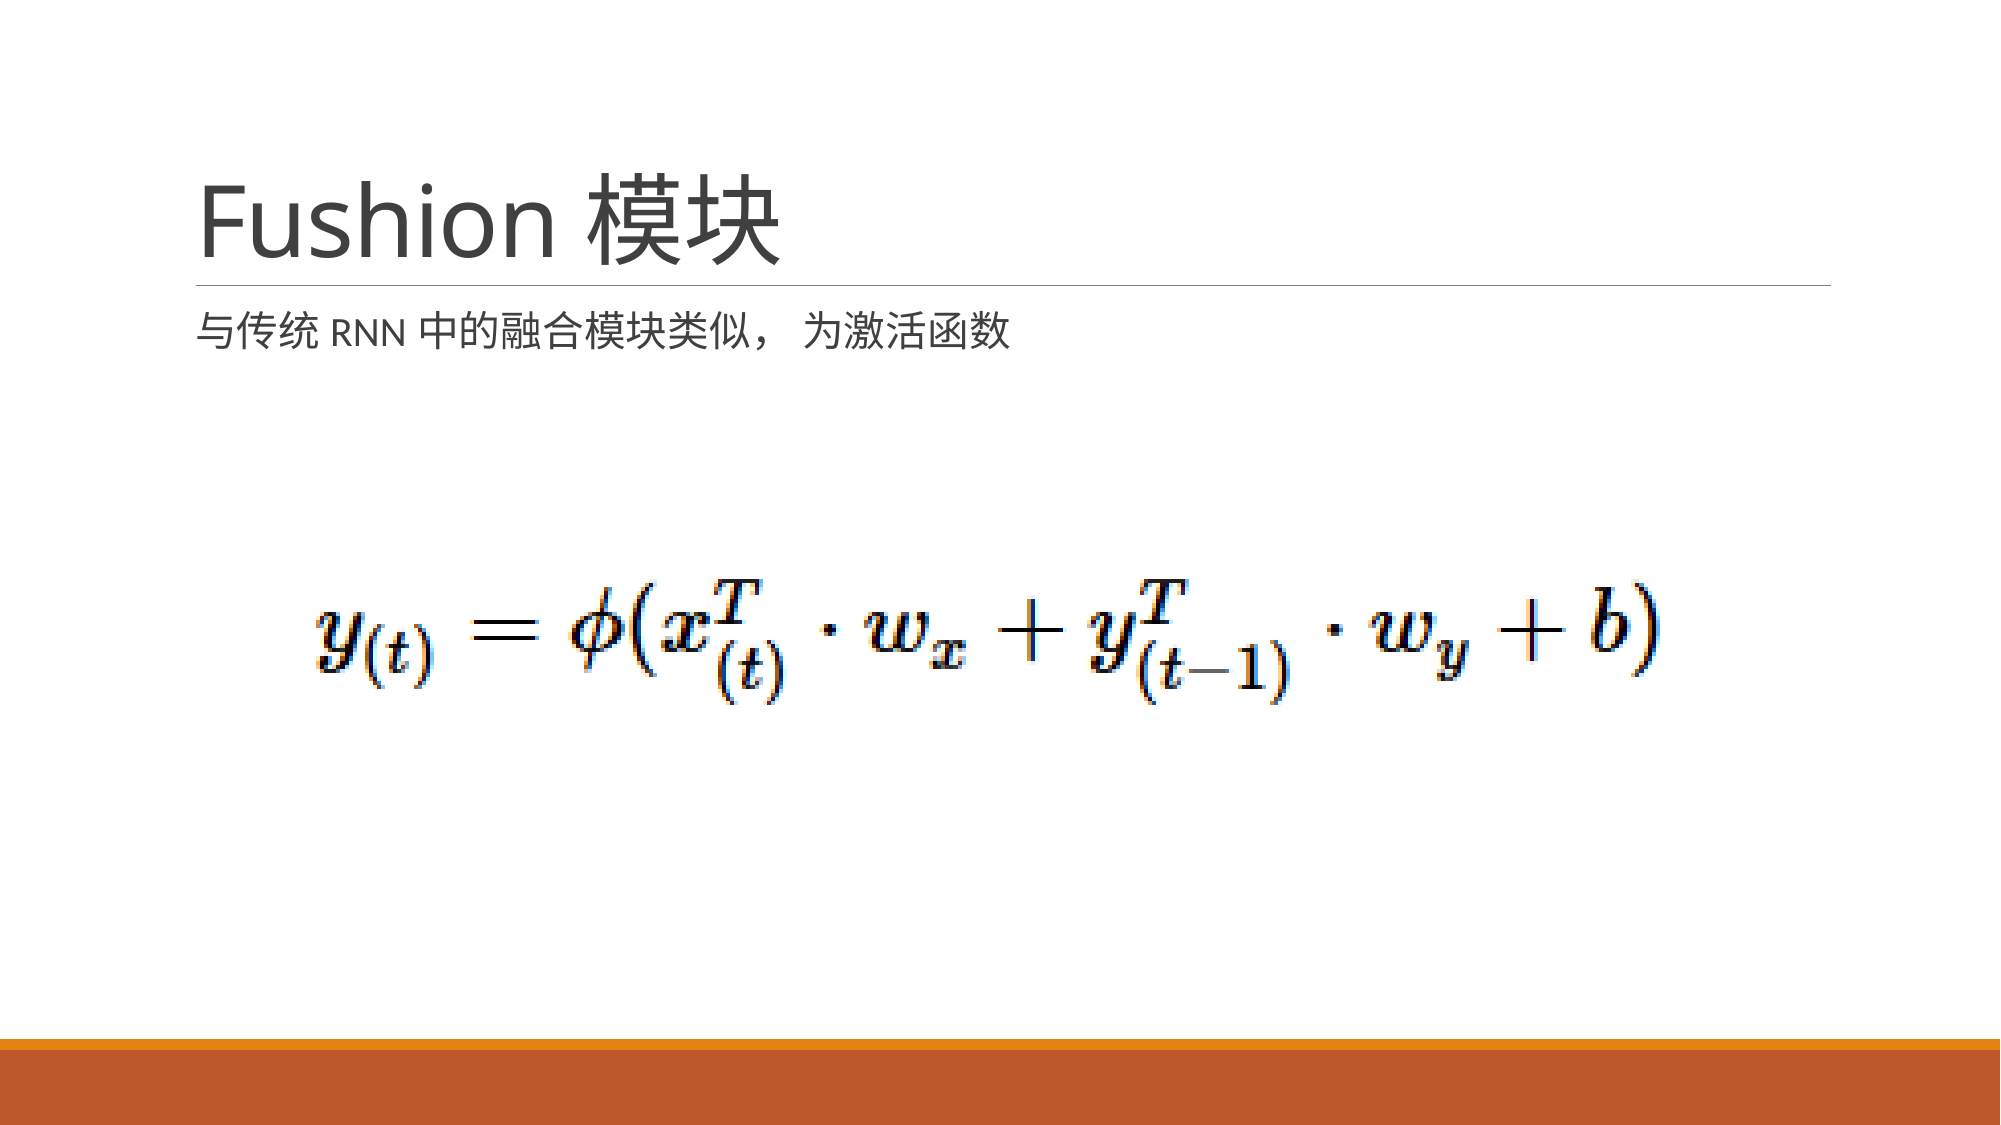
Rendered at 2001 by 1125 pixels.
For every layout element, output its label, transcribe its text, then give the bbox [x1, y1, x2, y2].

picture [206, 494, 1710, 772]
title Fushion模块 [180, 47, 1830, 285]
